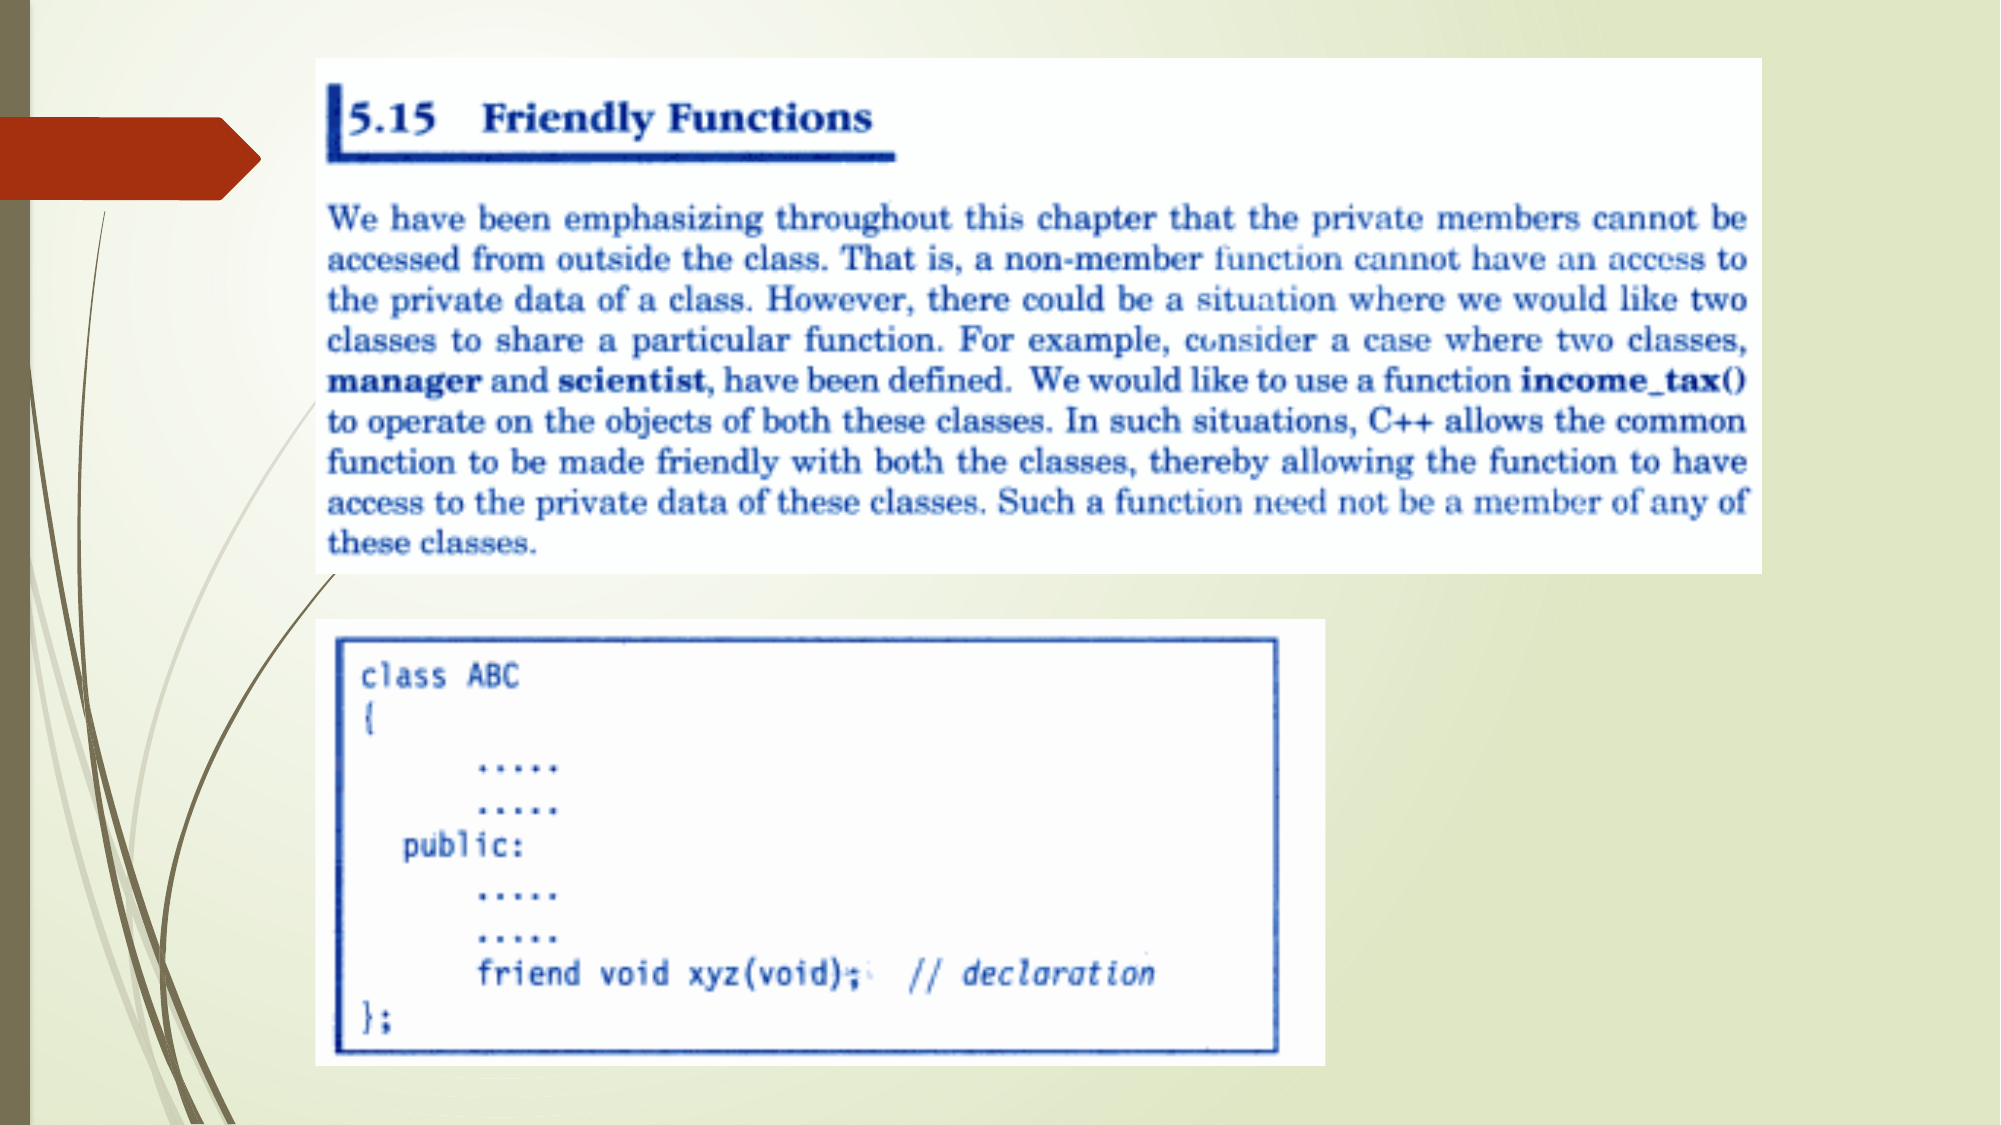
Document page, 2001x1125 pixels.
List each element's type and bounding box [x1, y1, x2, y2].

picture [314, 58, 1763, 574]
picture [314, 618, 1326, 1067]
